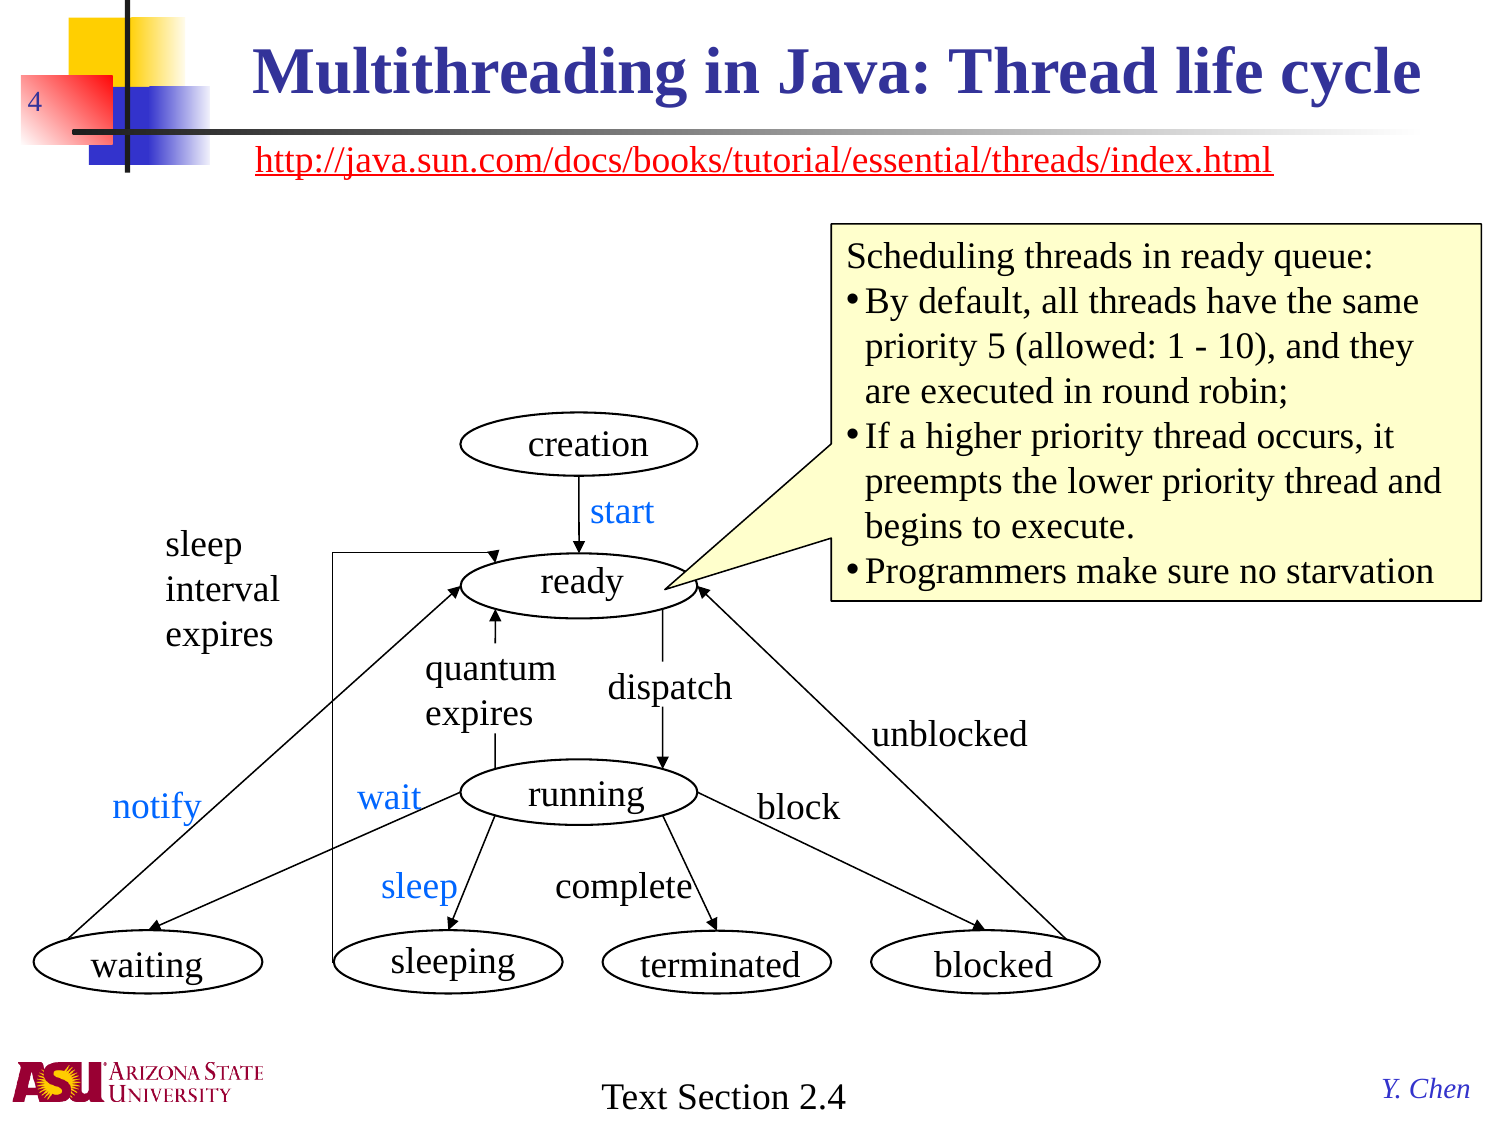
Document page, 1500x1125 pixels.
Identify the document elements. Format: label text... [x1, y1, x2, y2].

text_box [33, 412, 1101, 994]
text_box Scheduling threads in ready queue: By default, all threads have the same priority 5 (allowed: 1 - 10), and they are executed in round robin; If a higher priority thread occurs, it preempts the lower priority thread and begins to execute. Programmers make sure no starvation [831, 223, 1482, 602]
text_box Text Section 2.4 [586, 1064, 862, 1124]
picture [12, 1062, 263, 1102]
text_box http://java.sun.com/docs/books/tutorial/essential/threads/index.html [240, 127, 1289, 187]
title Multithreading in Java: Thread life cycle [237, 12, 1488, 116]
slide_number 4 [12, 49, 326, 126]
